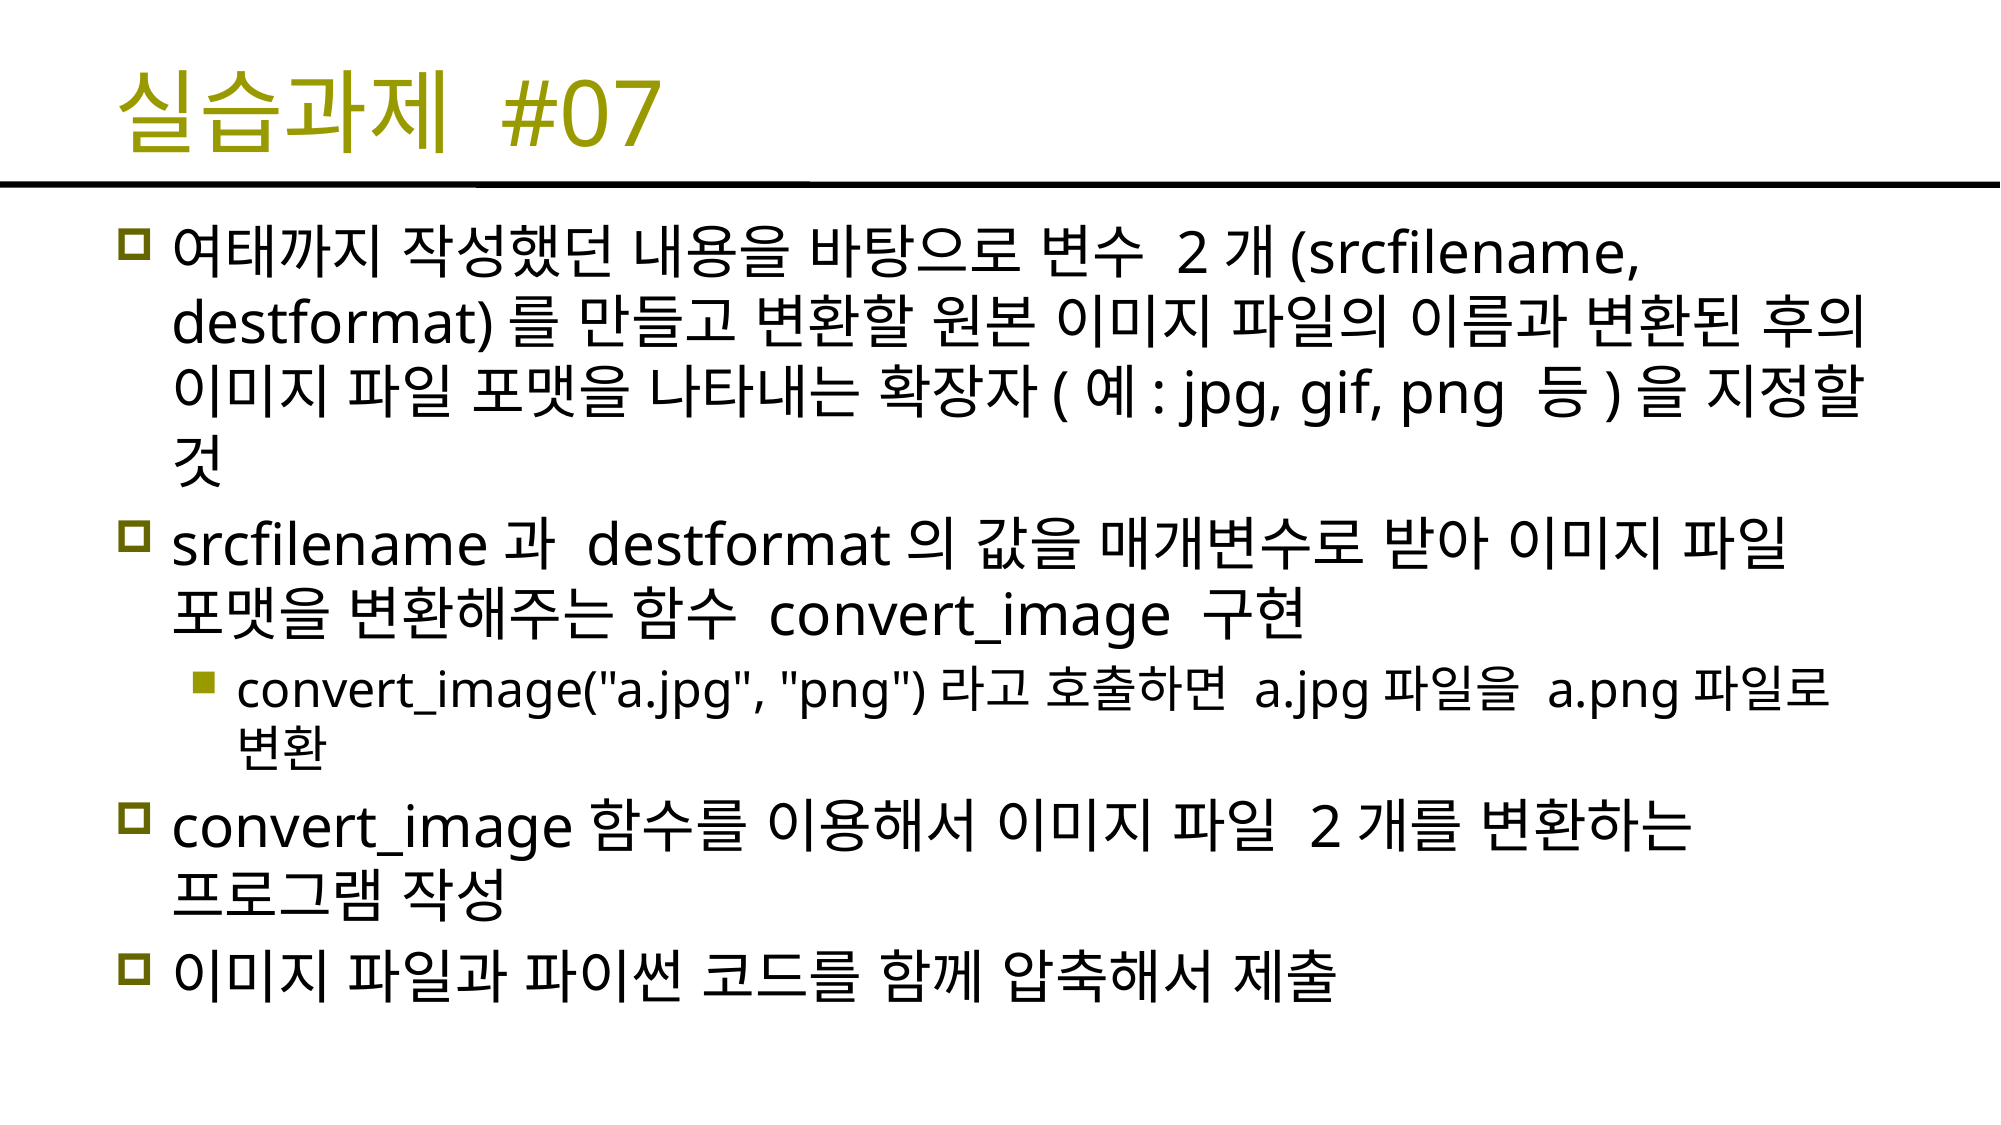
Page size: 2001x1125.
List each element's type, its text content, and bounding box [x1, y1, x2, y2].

title 실습과제 #07 [99, 45, 1900, 173]
list 여태까지 작성했던 내용을 바탕으로 변수 2개(srcfilename, destformat)를 만들고 변환할 원본 이미지 파일의 이름과 변환된 후의 이미지 파일 포맷을 나타내는 확장자(예: jpg, gif, png 등)을 지정할 것 srcfilename과 destformat의 값을 매개변수로 받아 이미지 파일 포맷을 변환해주는 함수 convert_image 구현 convert_image("a.jpg", "png")라고 호출하면 a.jpg파일을 a.png파일로 변환 convert_image함수를 이용해서 이미지 파일 2개를 변환하는 프로그램 작성 이미지 파일과 파이썬 코드를 함께 압축해서 제출 [99, 208, 1900, 1006]
